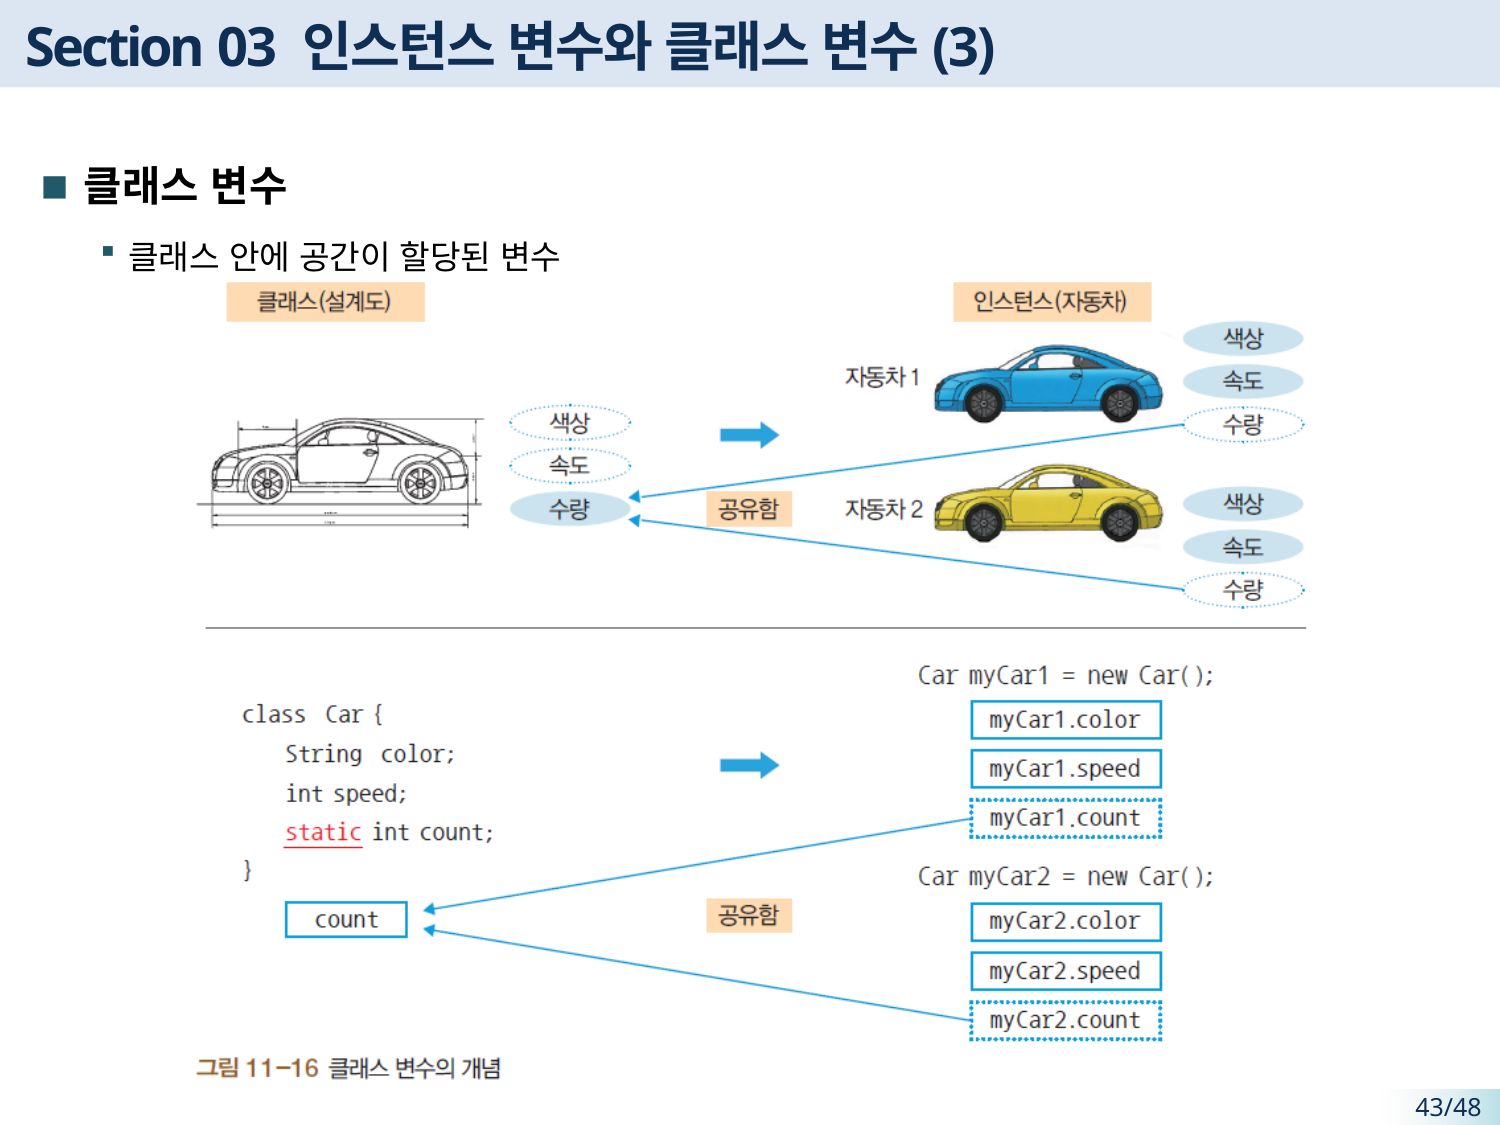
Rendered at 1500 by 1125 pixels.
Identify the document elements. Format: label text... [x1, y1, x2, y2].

picture [185, 281, 1309, 1089]
title Section 03 인스턴스 변수와 클래스 변수(3) [10, 5, 1288, 84]
list 클래스 변수 클래스 안에 공간이 할당된 변수 [10, 126, 1481, 1057]
